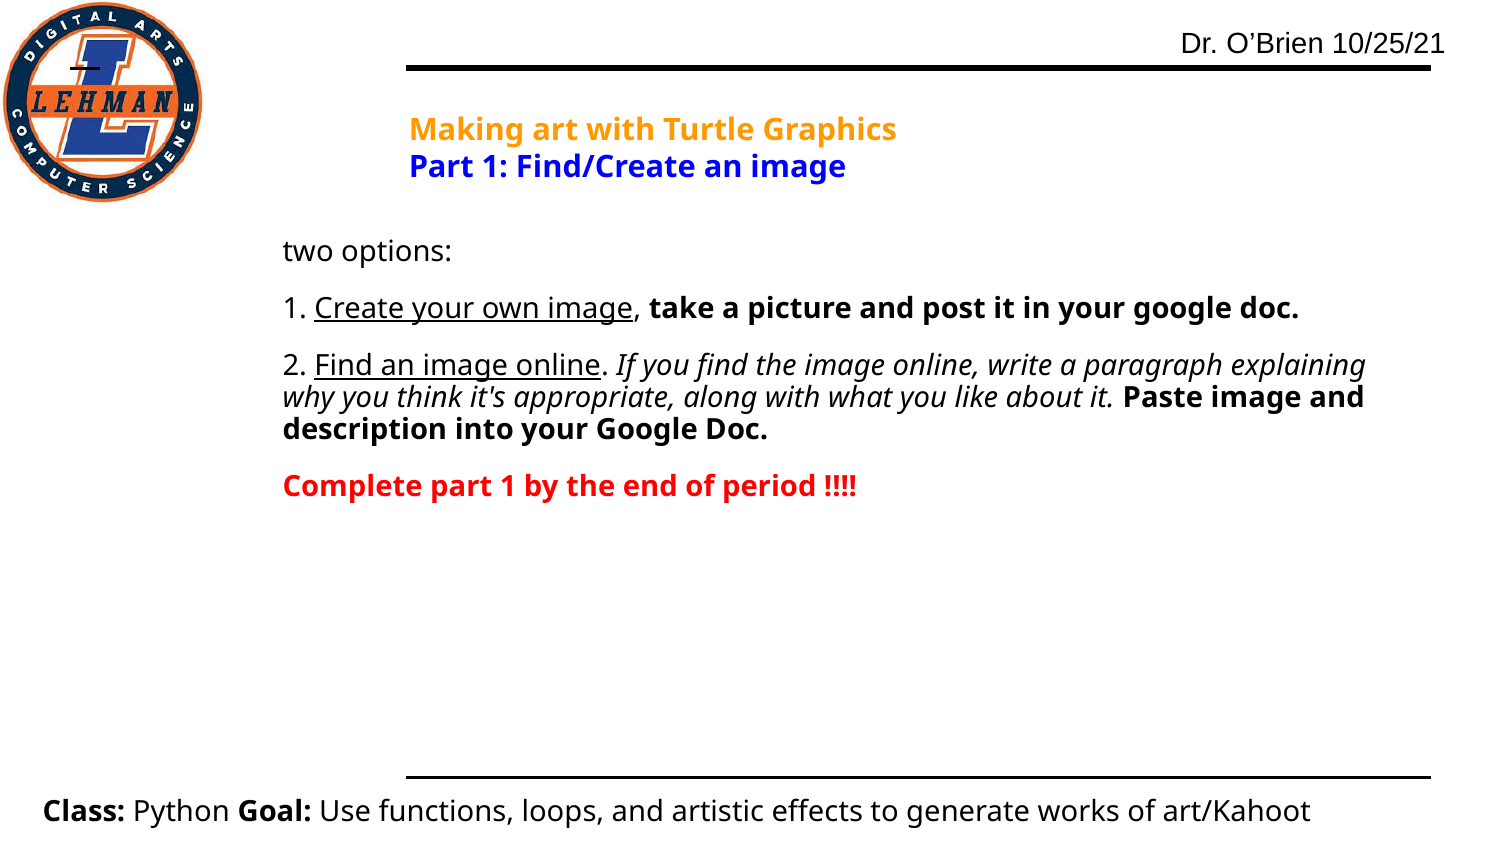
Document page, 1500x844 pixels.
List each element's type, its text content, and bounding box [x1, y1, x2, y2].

picture [0, 0, 204, 204]
title Making art with Turtle Graphics Part 1: Find/Create an image [393, 93, 1432, 200]
list two options: 1. Create your own image, take a picture and post it in your google doc. 2. Find an image online. If you find the image online, write a paragraph explaining why you think it's appropriate, along with what you like about it. Paste image and description into your Google Doc. Complete part 1 by the end of period !!!! [266, 219, 1433, 755]
